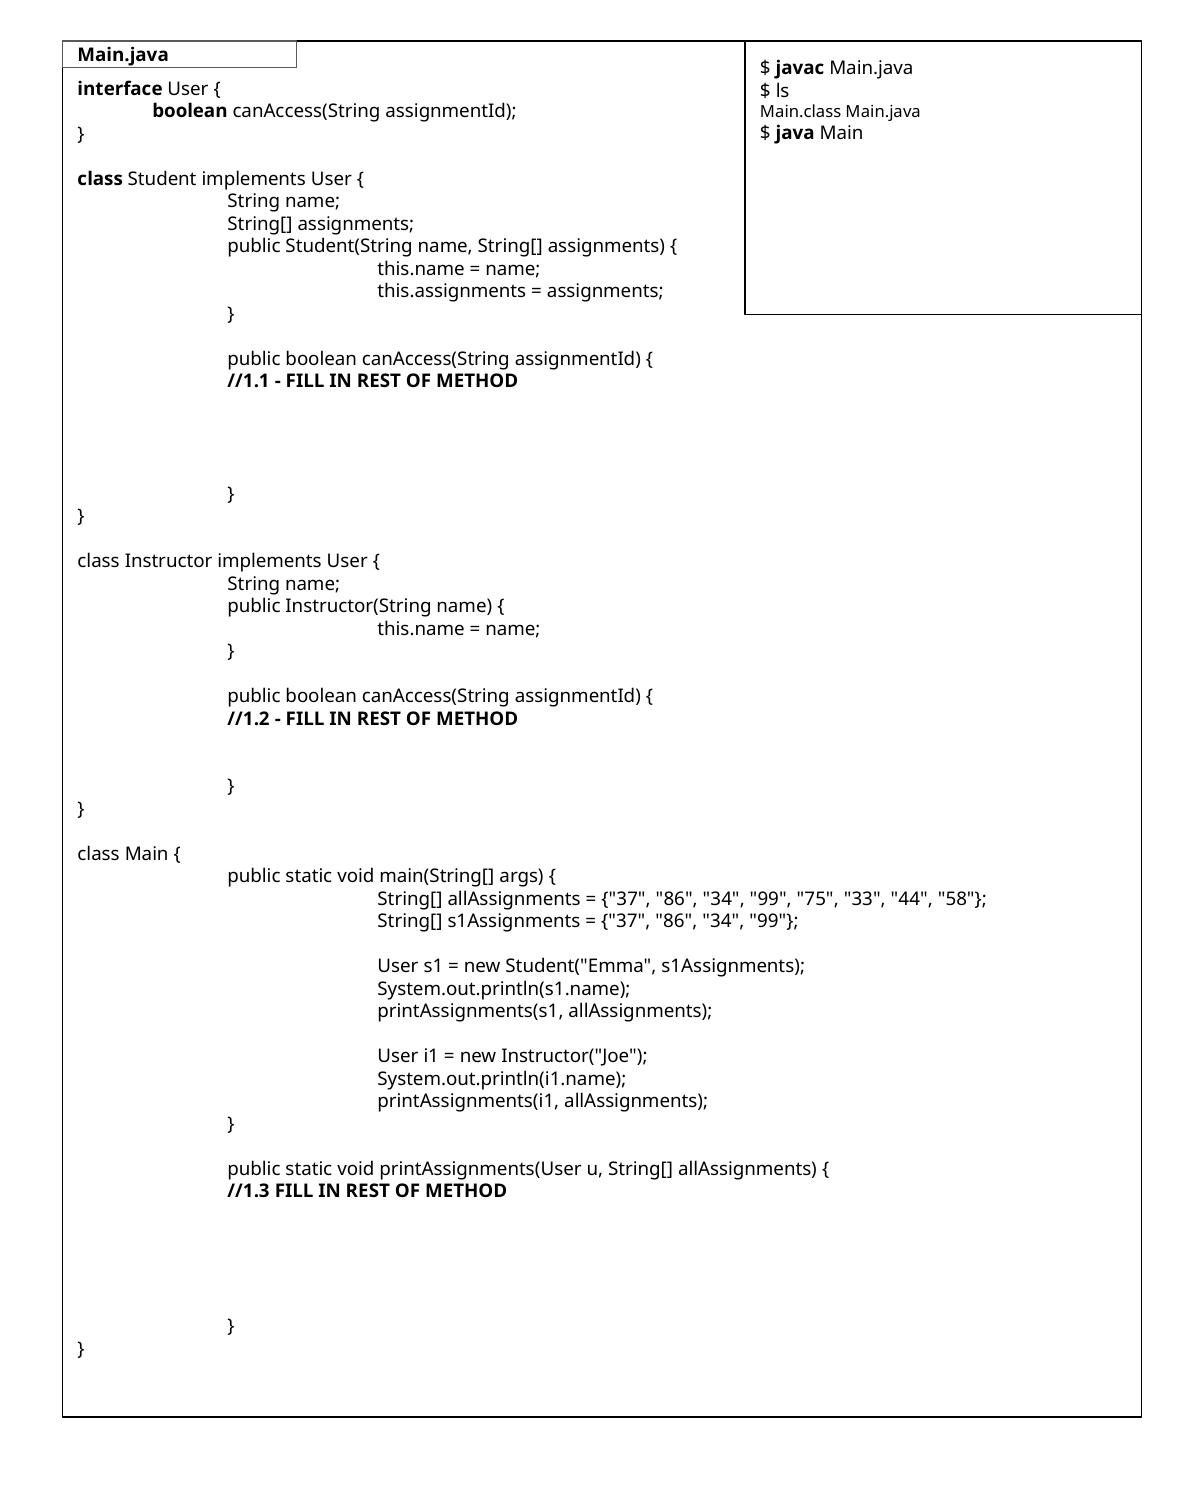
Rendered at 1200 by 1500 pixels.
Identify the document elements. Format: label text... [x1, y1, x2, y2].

text_box interface User { boolean canAccess(String assignmentId); } class Student implements User { String name; String[] assignments; public Student(String name, String[] assignments) { this.name = name; this.assignments = assignments; } public boolean canAccess(String assignmentId) { //1.1 - FILL IN REST OF METHOD } } class Instructor implements User { String name; public Instructor(String name) { this.name = name; } public boolean canAccess(String assignmentId) { //1.2 - FILL IN REST OF METHOD } } class Main { public static void main(String[] args) { String[] allAssignments = {"37", "86", "34", "99", "75", "33", "44", "58"}; String[] s1Assignments = {"37", "86", "34", "99"}; User s1 = new Student("Emma", s1Assignments); System.out.println(s1.name); printAssignments(s1, allAssignments); User i1 = new Instructor("Joe"); System.out.println(i1.name); printAssignments(i1, allAssignments); } public static void printAssignments(User u, String[] allAssignments) { //1.3 FILL IN REST OF METHOD } } [62, 40, 1142, 1418]
text_box Main.java [62, 40, 297, 68]
text_box $ javac Main.java $ ls Main.class Main.java $ java Main [744, 40, 1142, 315]
